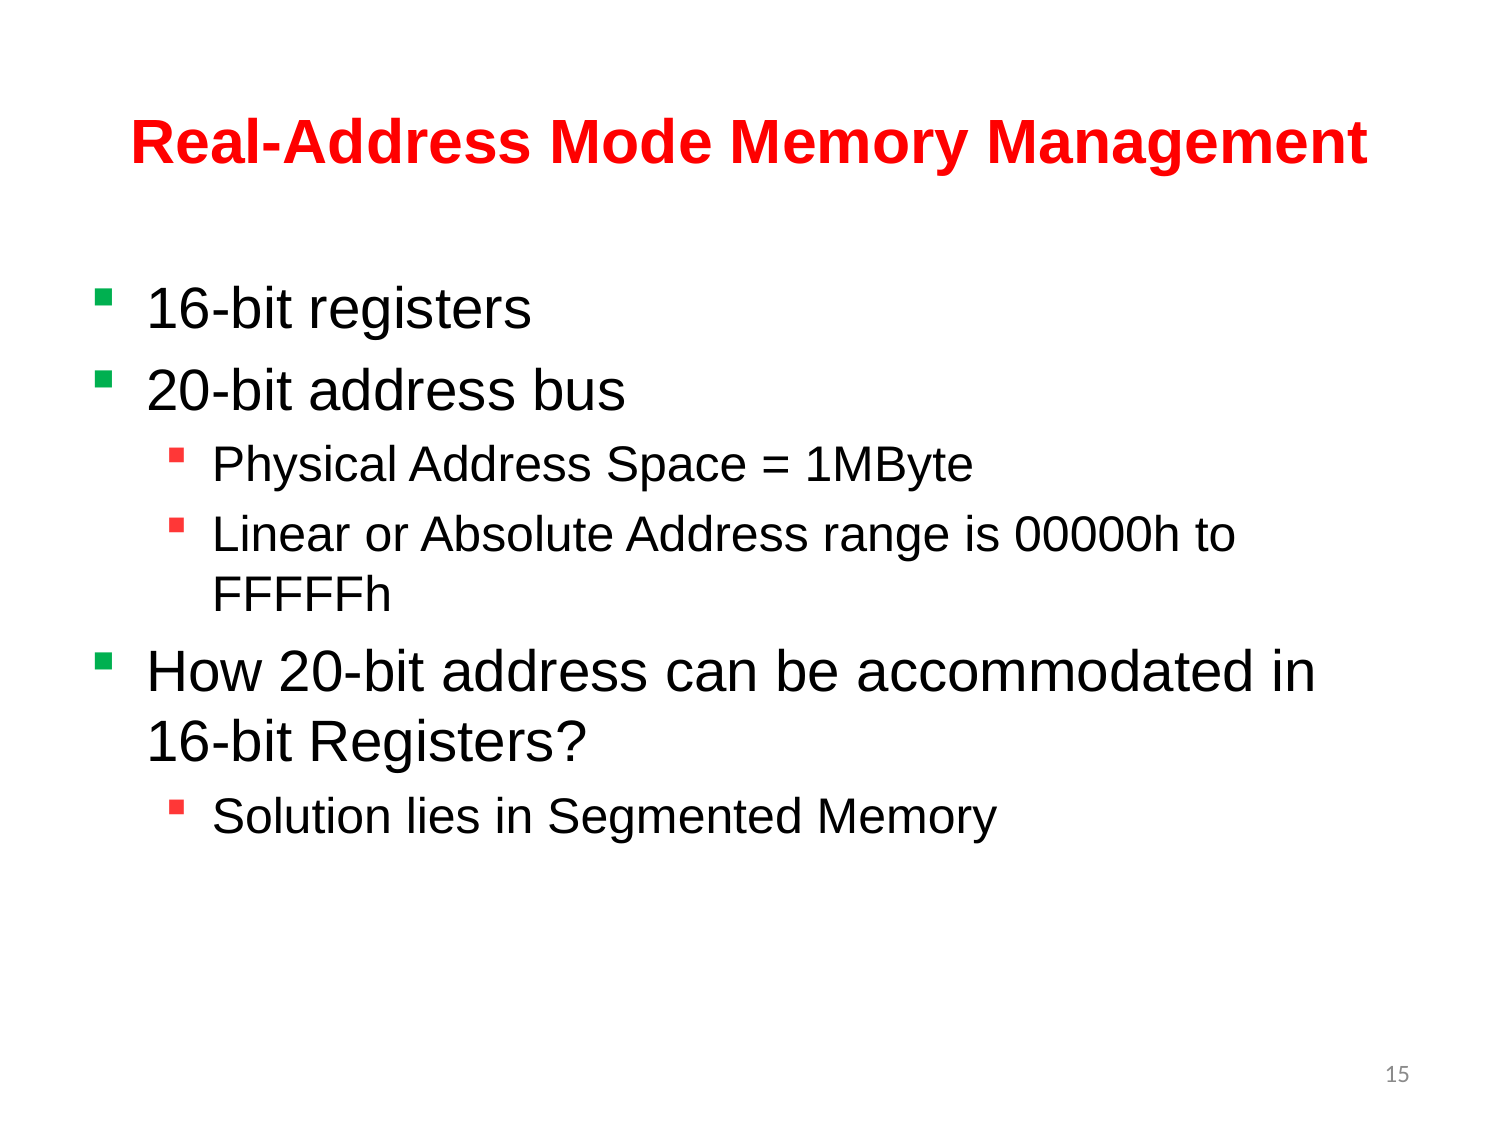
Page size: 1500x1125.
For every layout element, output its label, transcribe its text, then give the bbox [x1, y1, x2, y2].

slide_number 15 [1074, 1042, 1425, 1103]
title Real-Address Mode Memory Management [75, 45, 1425, 233]
list 16-bit registers 20-bit address bus Physical Address Space = 1MByte Linear or Absolute Address range is 00000h to FFFFFh How 20-bit address can be accommodated in 16-bit Registers? Solution lies in Segmented Memory [75, 262, 1425, 1005]
